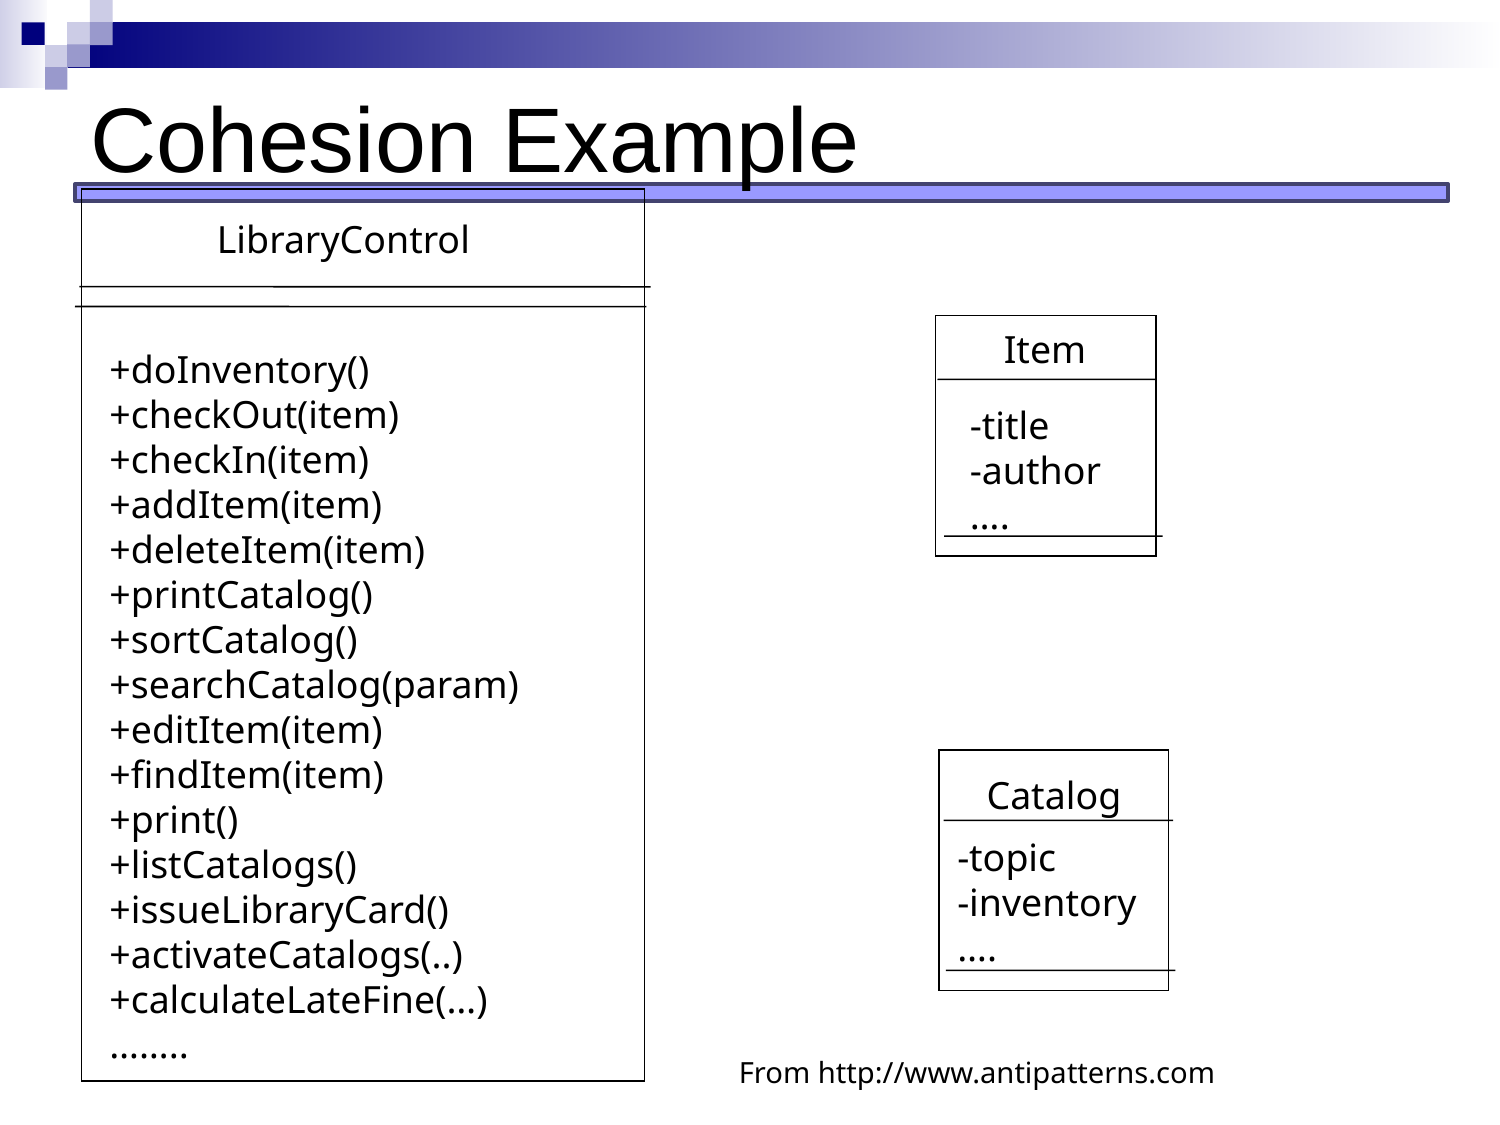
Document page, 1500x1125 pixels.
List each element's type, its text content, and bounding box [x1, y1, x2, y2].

text_box [935, 315, 1156, 556]
text_box -topic -inventory …. [942, 826, 1152, 977]
text_box Catalog [971, 764, 1137, 820]
text_box [939, 750, 1169, 991]
text_box +doInventory() +checkOut(item) +checkIn(item) +addItem(item) +deleteItem(item) +printCatalog() +sortCatalog() +searchCatalog(param) +editItem(item) +findItem(item) +print() +listCatalogs() +issueLibraryCard() +activateCatalogs(..) +calculateLateFine(…) …….. [94, 338, 534, 1074]
text_box Item [988, 318, 1101, 379]
text_box -title -author …. [955, 394, 1117, 536]
text_box -title -author …. [955, 537, 1117, 544]
text_box From http://www.antipatterns.com [723, 1046, 1231, 1097]
text_box [81, 287, 645, 306]
text_box Catalog [971, 821, 1137, 825]
text_box LibraryControl [202, 209, 486, 269]
title Cohesion Example [75, 22, 1425, 248]
text_box [81, 188, 645, 286]
text_box [81, 307, 645, 1081]
